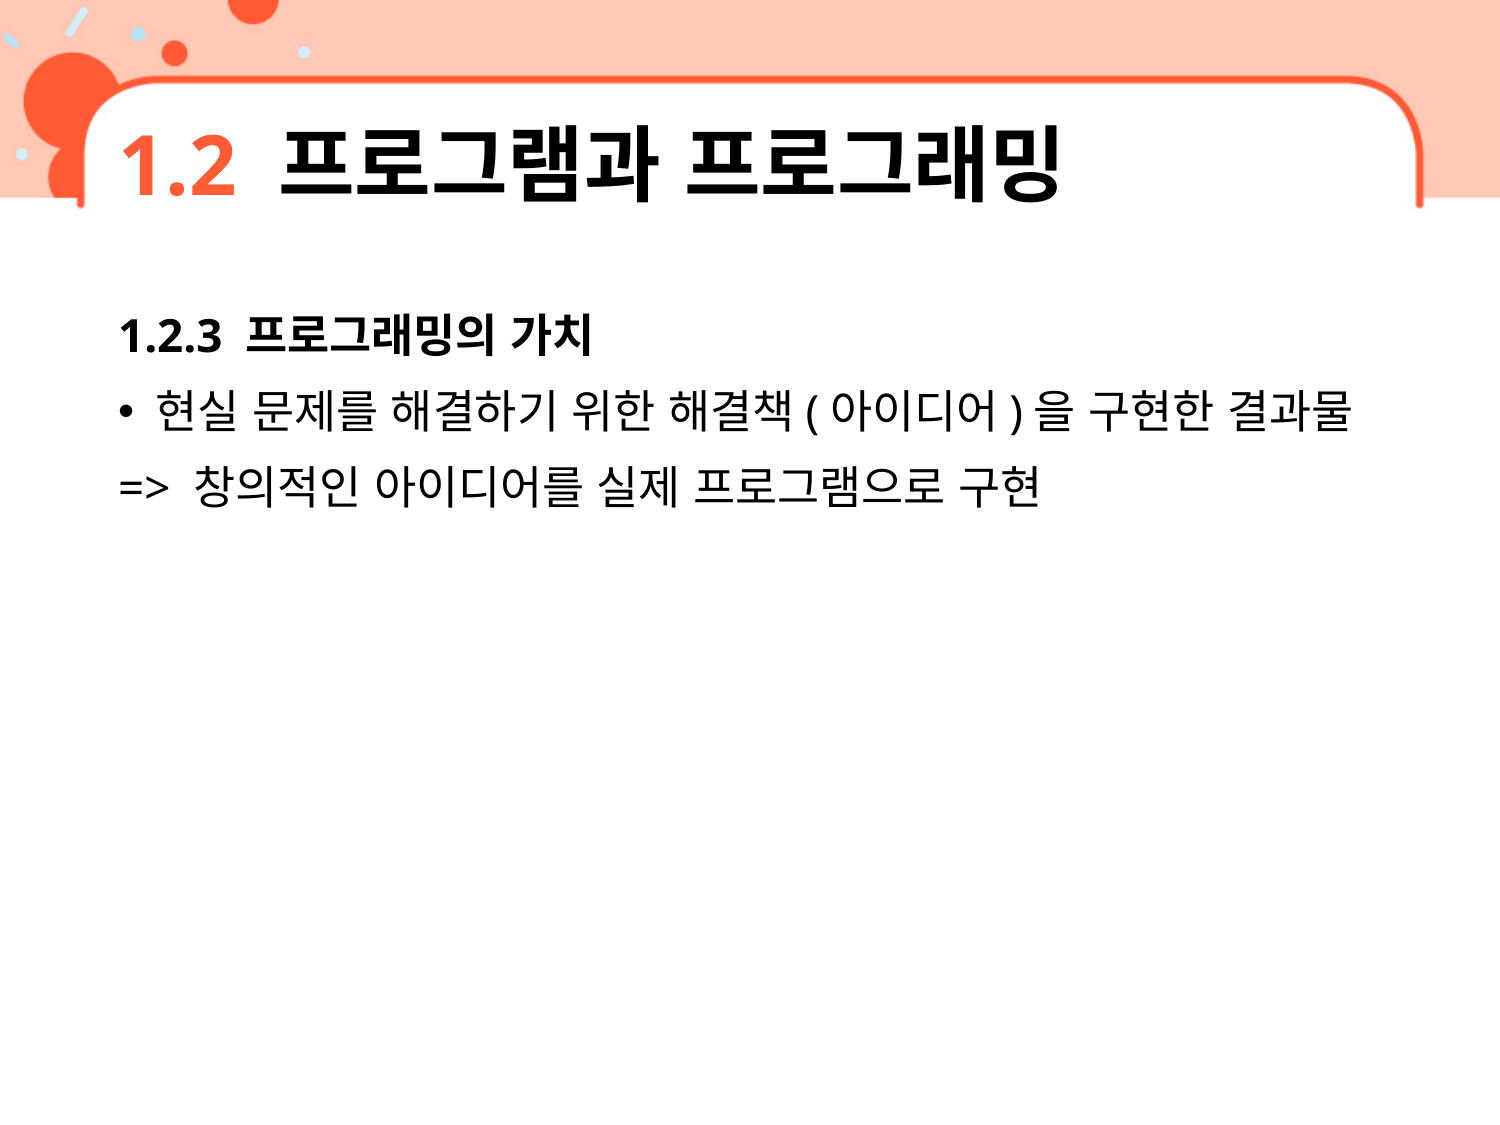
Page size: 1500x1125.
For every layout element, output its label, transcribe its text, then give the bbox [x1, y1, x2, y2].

title 1.2 프로그램과 프로그래밍 [103, 59, 1397, 278]
list 1.2.3 프로그래밍의 가치 현실 문제를 해결하기 위한 해결책(아이디어)을 구현한 결과물 => 창의적인 아이디어를 실제 프로그램으로 구현 [103, 299, 1397, 1014]
picture [0, 0, 1500, 1125]
